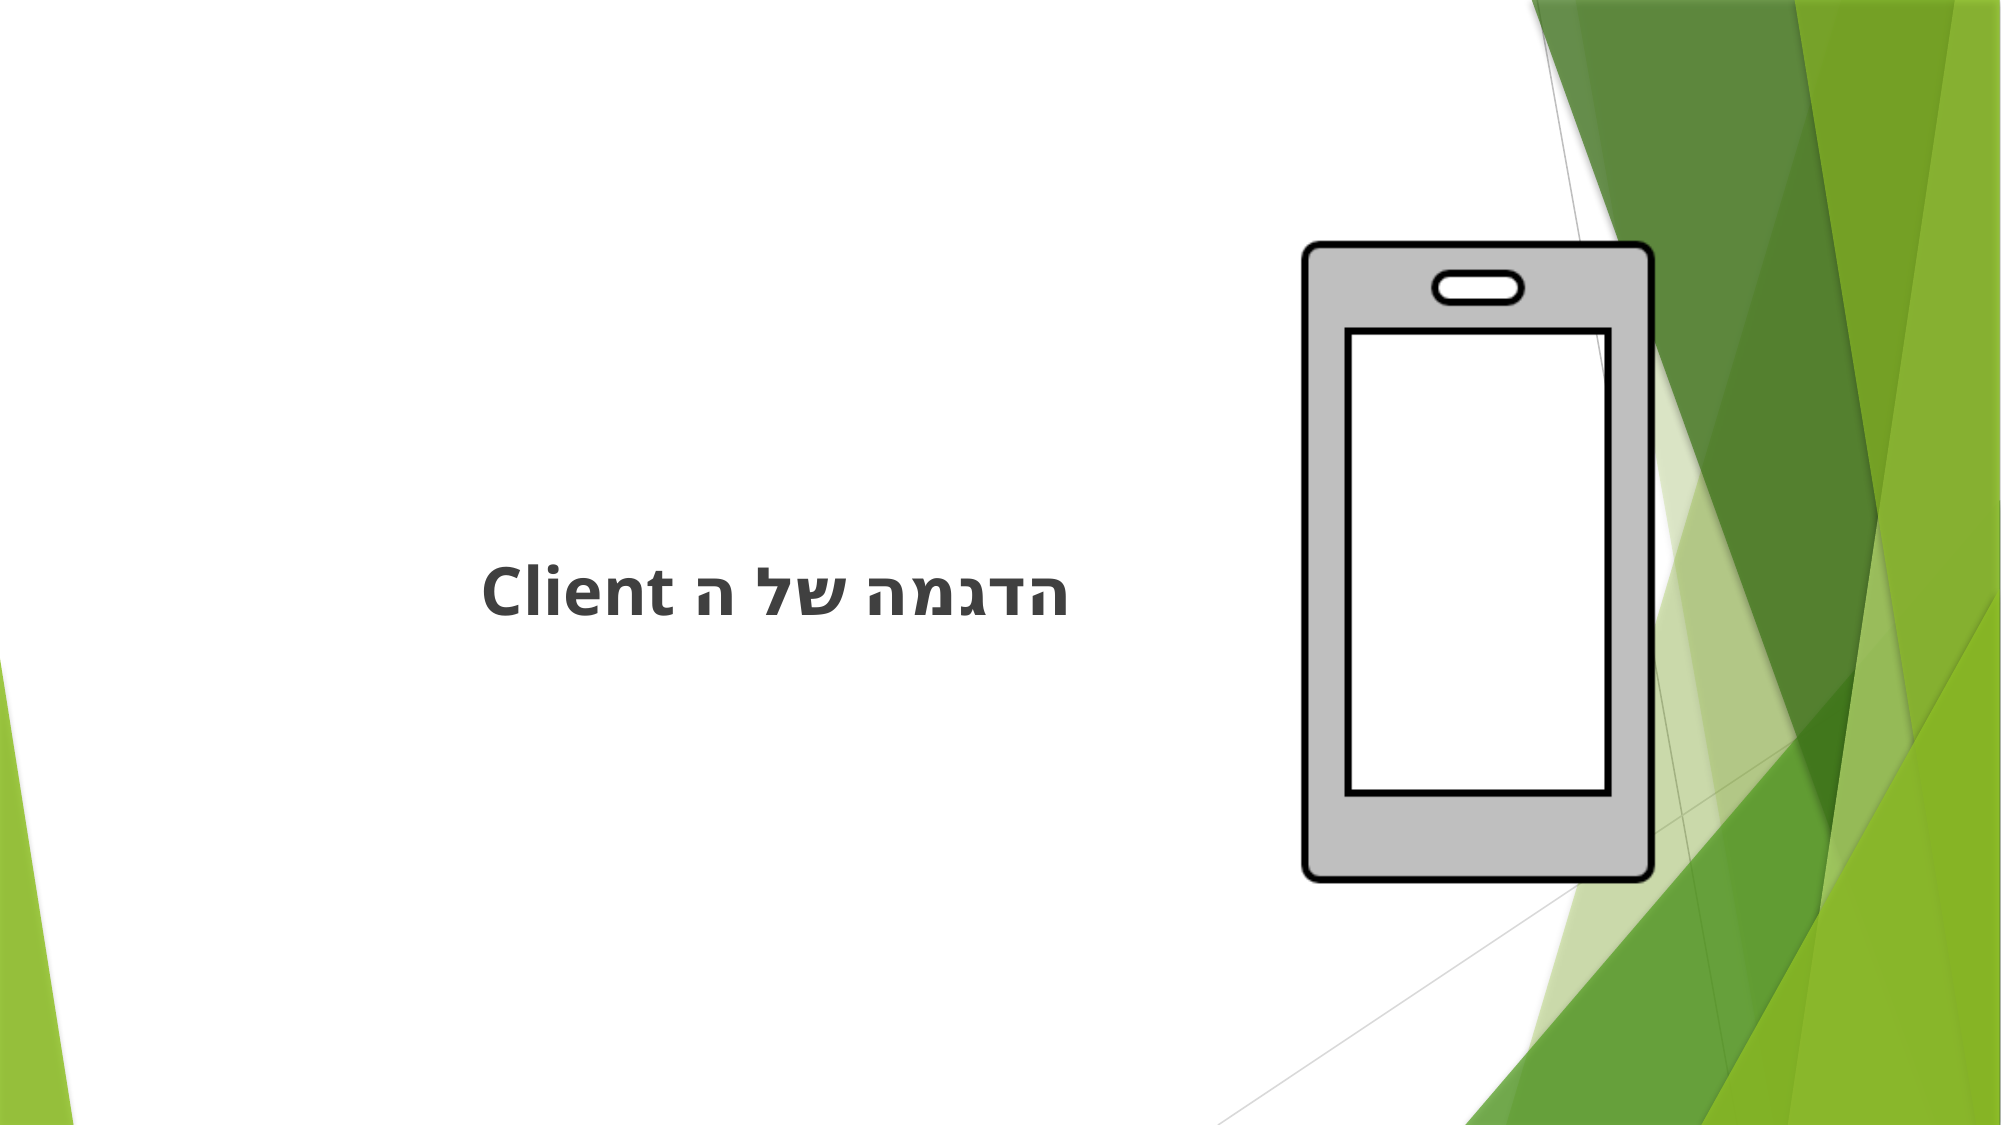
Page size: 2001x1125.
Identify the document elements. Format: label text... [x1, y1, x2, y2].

picture [1131, 215, 1826, 910]
list הדגמה של ה Client [202, 287, 1089, 891]
